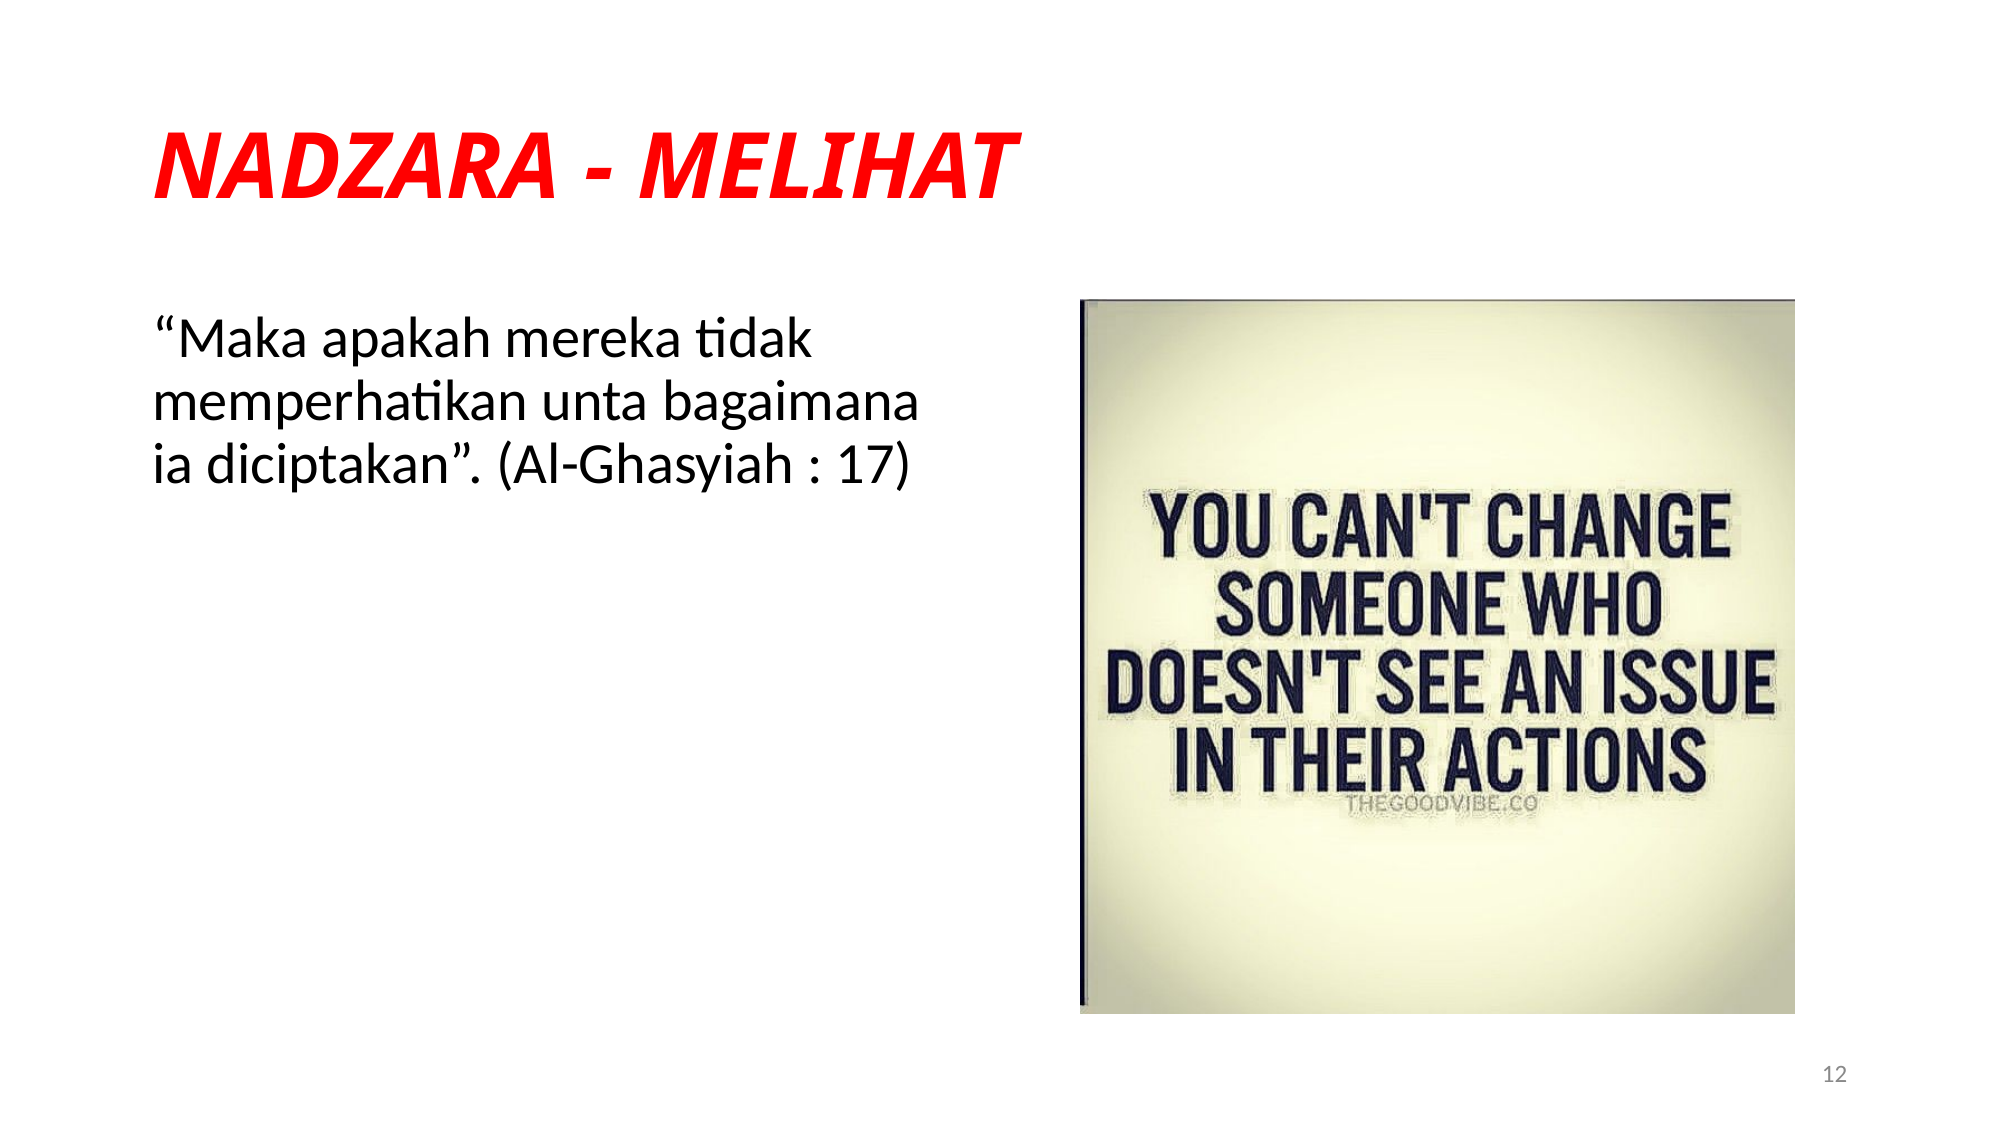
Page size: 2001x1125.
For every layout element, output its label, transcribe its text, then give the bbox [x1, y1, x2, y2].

title NADZARA - MELIHAT [137, 59, 1863, 278]
list “Maka apakah mereka tidak memperhatikan unta bagaimana ia diciptakan”. (Al-Ghasyiah : 17) [137, 299, 988, 1014]
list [1080, 299, 1795, 1014]
slide_number 12 [1412, 1042, 1863, 1103]
